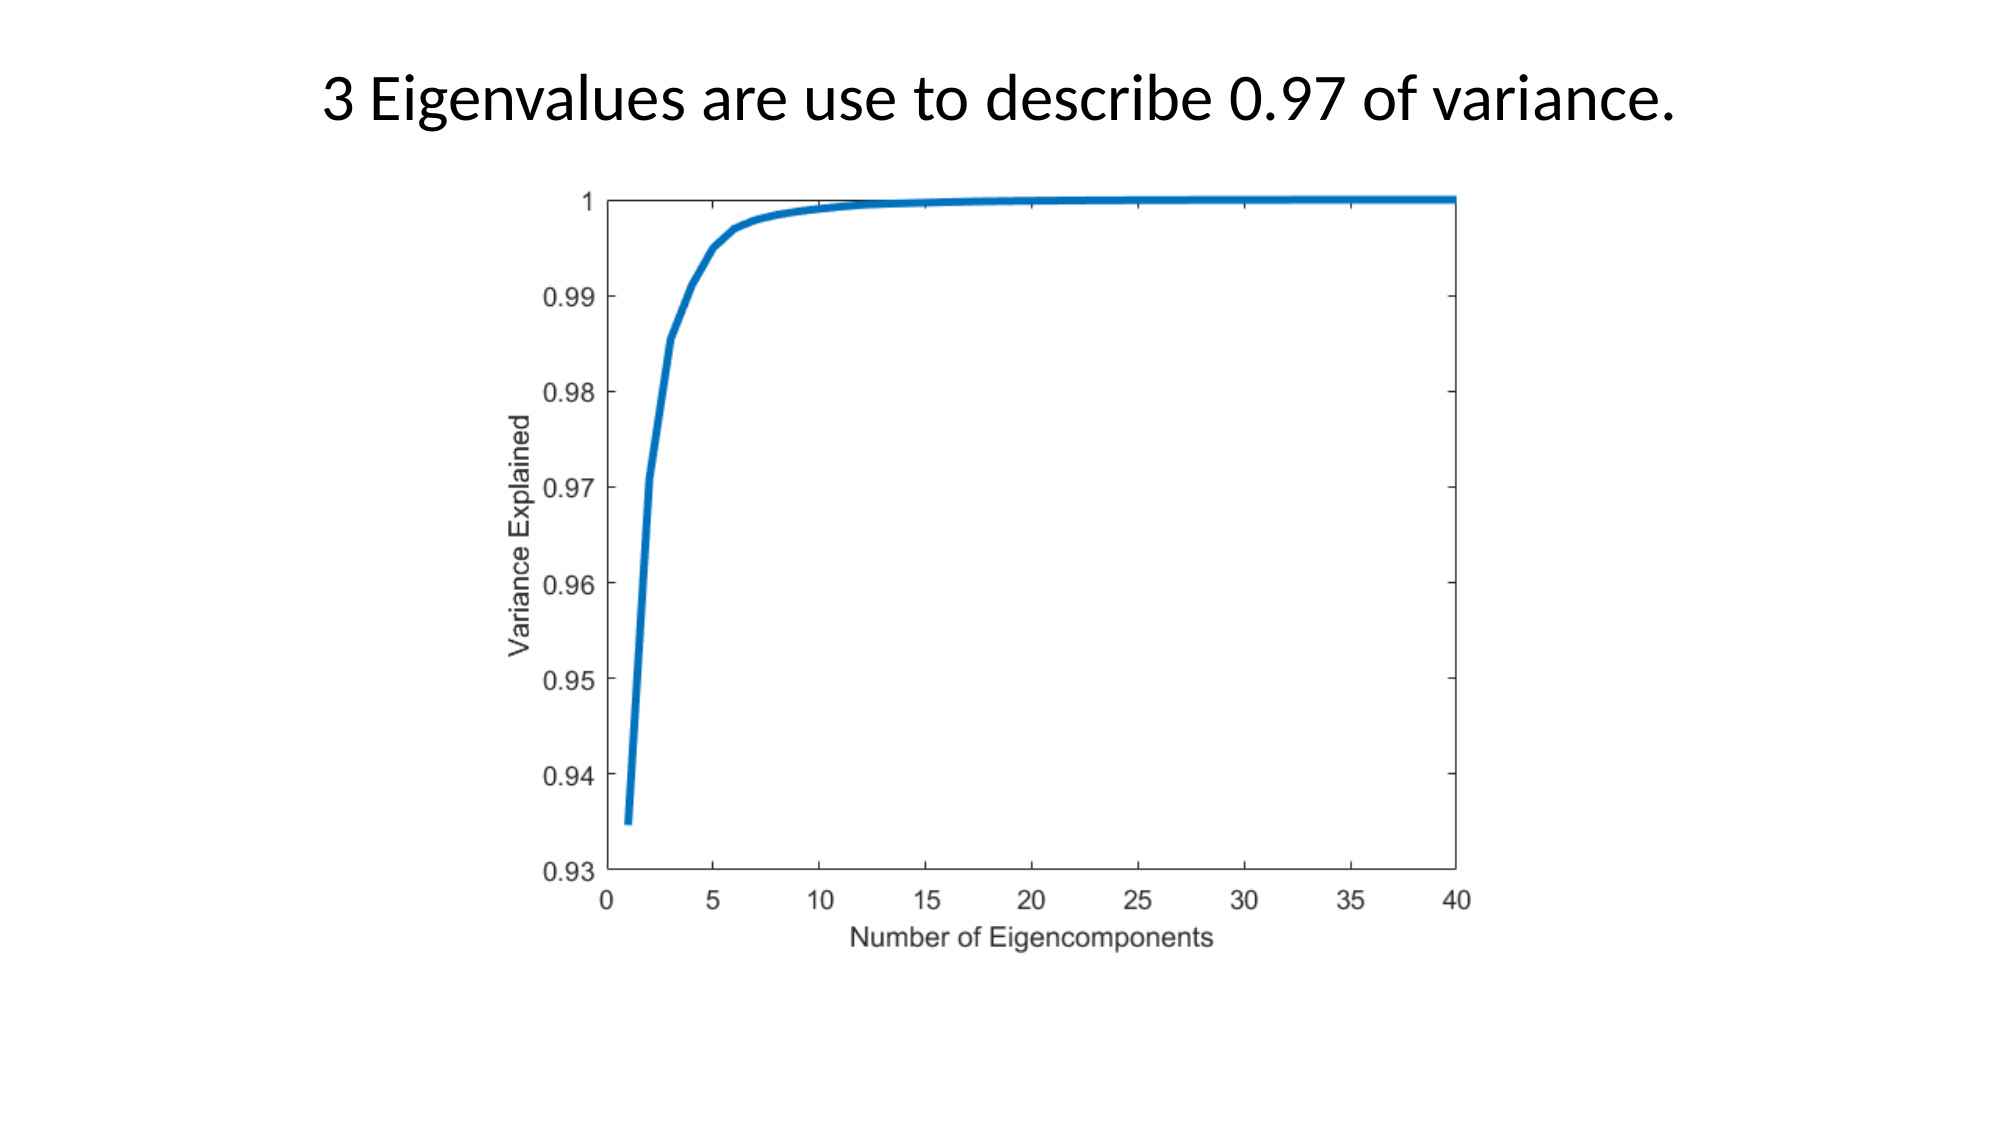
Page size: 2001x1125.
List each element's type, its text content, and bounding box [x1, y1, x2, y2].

picture [482, 164, 1518, 961]
text_box 3 Eigenvalues are use to describe 0.97 of variance. [306, 46, 1694, 141]
